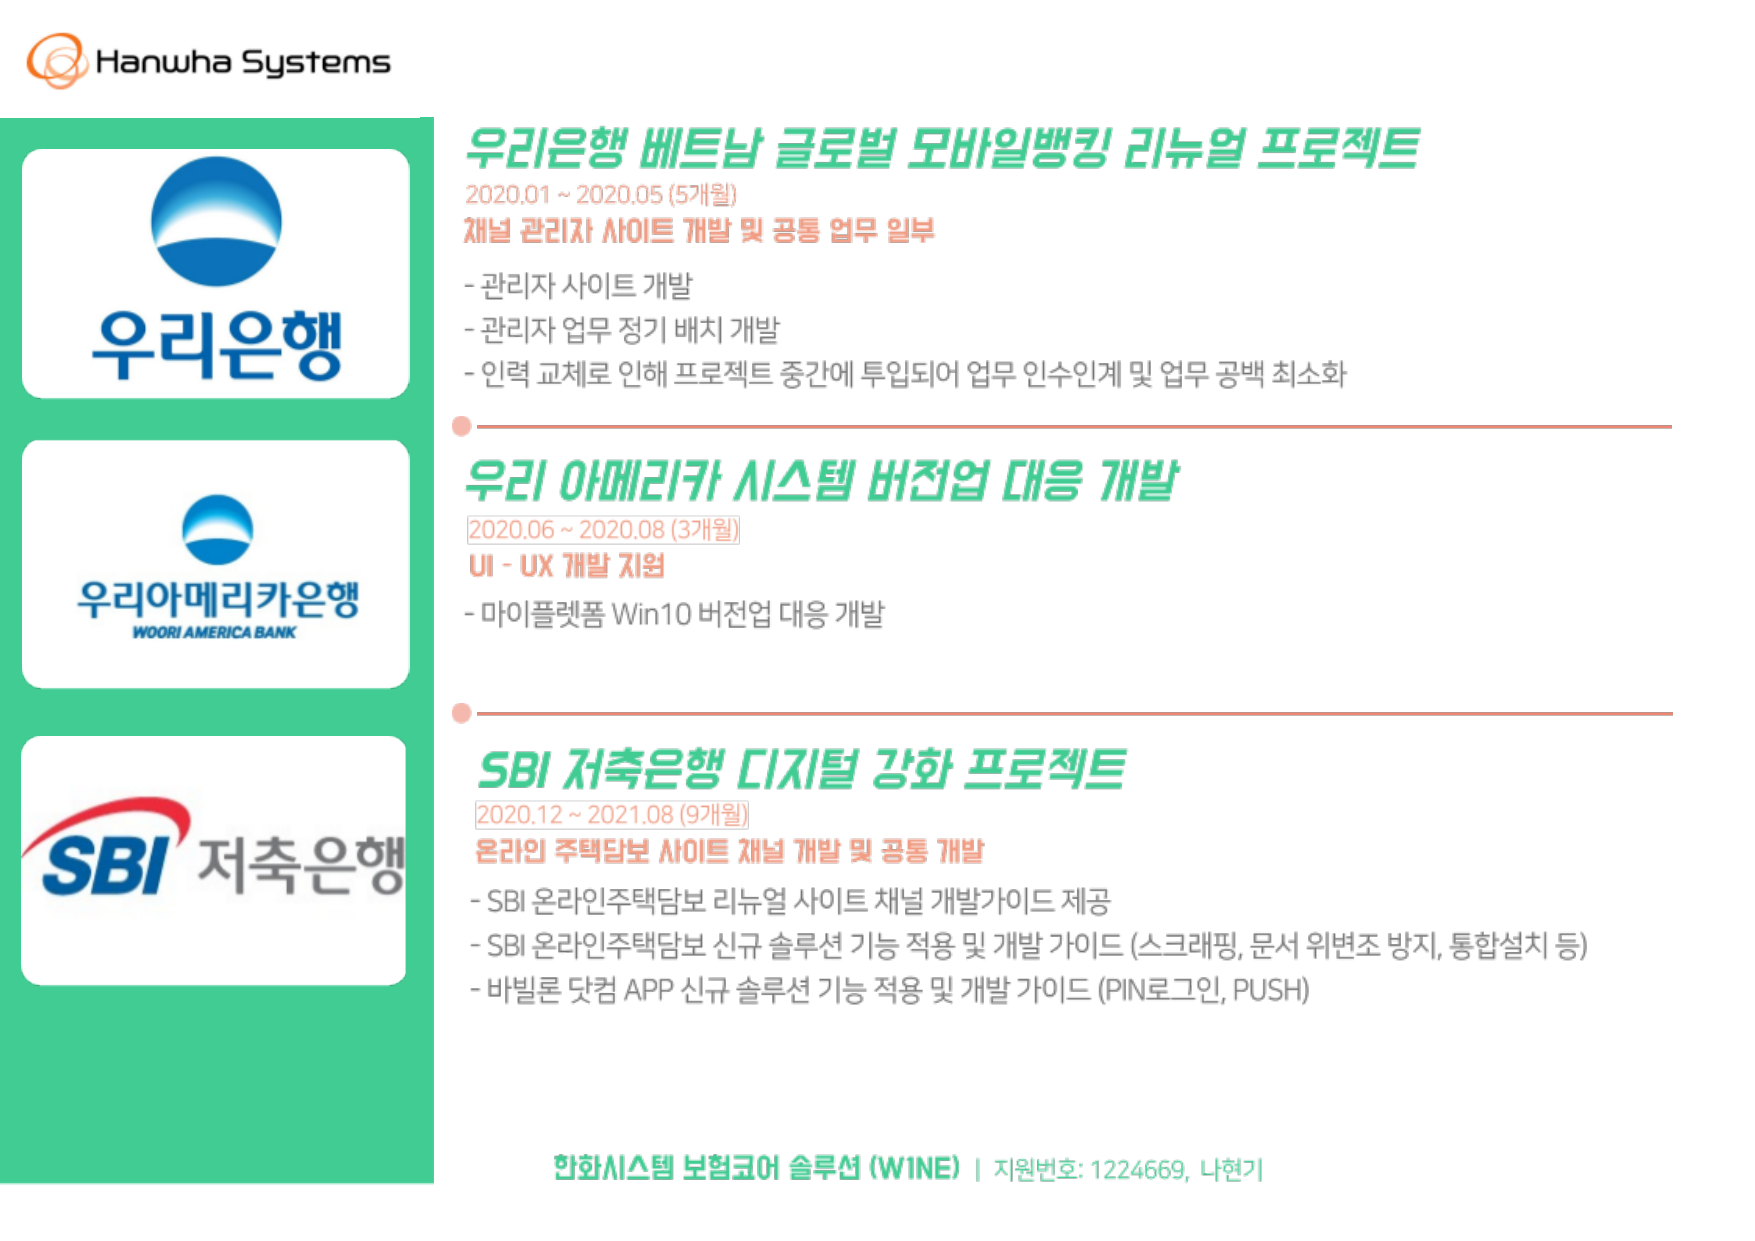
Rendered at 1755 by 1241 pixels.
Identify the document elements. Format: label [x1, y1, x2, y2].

picture [550, 1149, 1274, 1202]
text_box [21, 736, 409, 988]
text_box [477, 421, 1672, 433]
picture [458, 117, 1443, 410]
picture [457, 449, 1204, 650]
picture [465, 737, 1601, 1025]
text_box [21, 438, 410, 690]
text_box [477, 707, 1674, 720]
text_box [451, 416, 473, 437]
text_box [0, 117, 434, 1186]
text_box [0, 5, 420, 118]
text_box [451, 703, 473, 724]
text_box [21, 149, 410, 401]
